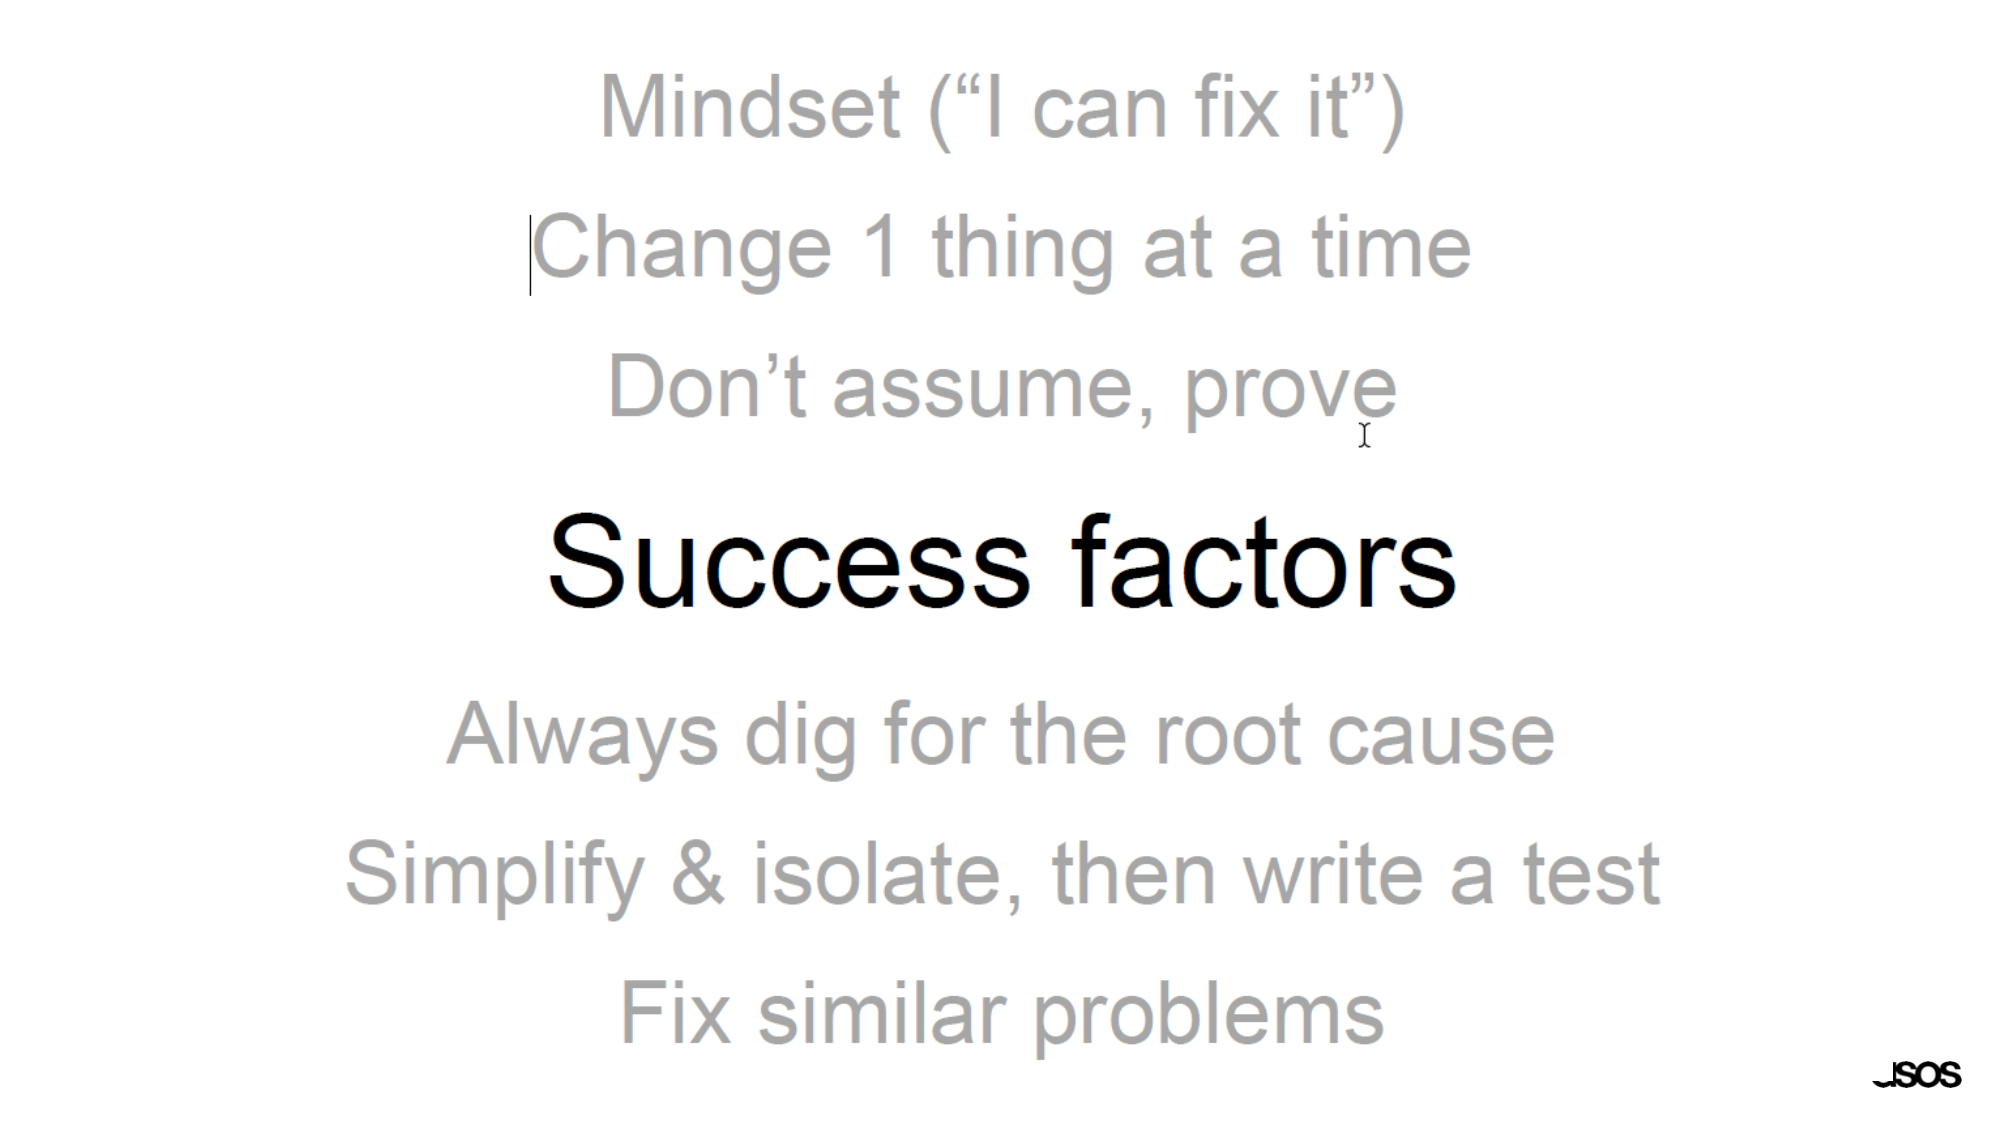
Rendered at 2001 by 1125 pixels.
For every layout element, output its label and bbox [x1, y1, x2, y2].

picture [197, 44, 1962, 1088]
